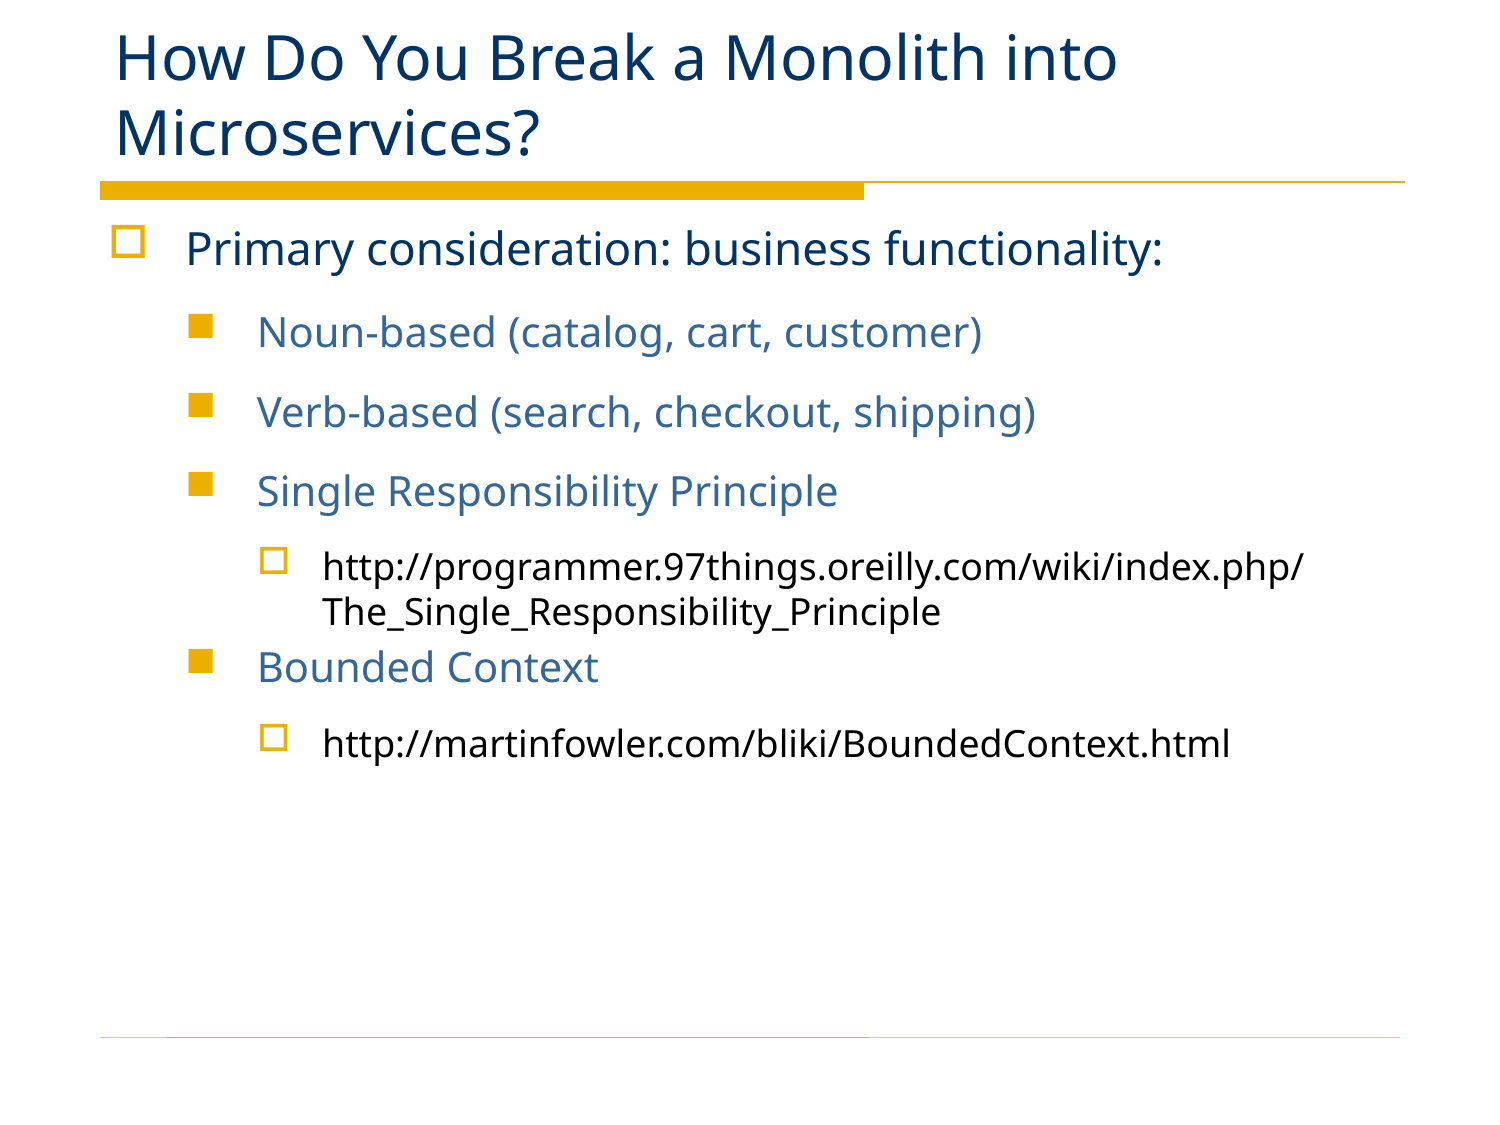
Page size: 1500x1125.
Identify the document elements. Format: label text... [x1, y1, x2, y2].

title How Do You Break a Monolith into Microservices? [99, 24, 1413, 175]
list Primary consideration: business functionality: Noun-based (catalog, cart, customer) Verb-based (search, checkout, shipping) Single Responsibility Principle http://programmer.97things.oreilly.com/wiki/index.php/The_Single_Responsibility_Principle Bounded Context http://martinfowler.com/bliki/BoundedContext.html [92, 212, 1406, 1013]
